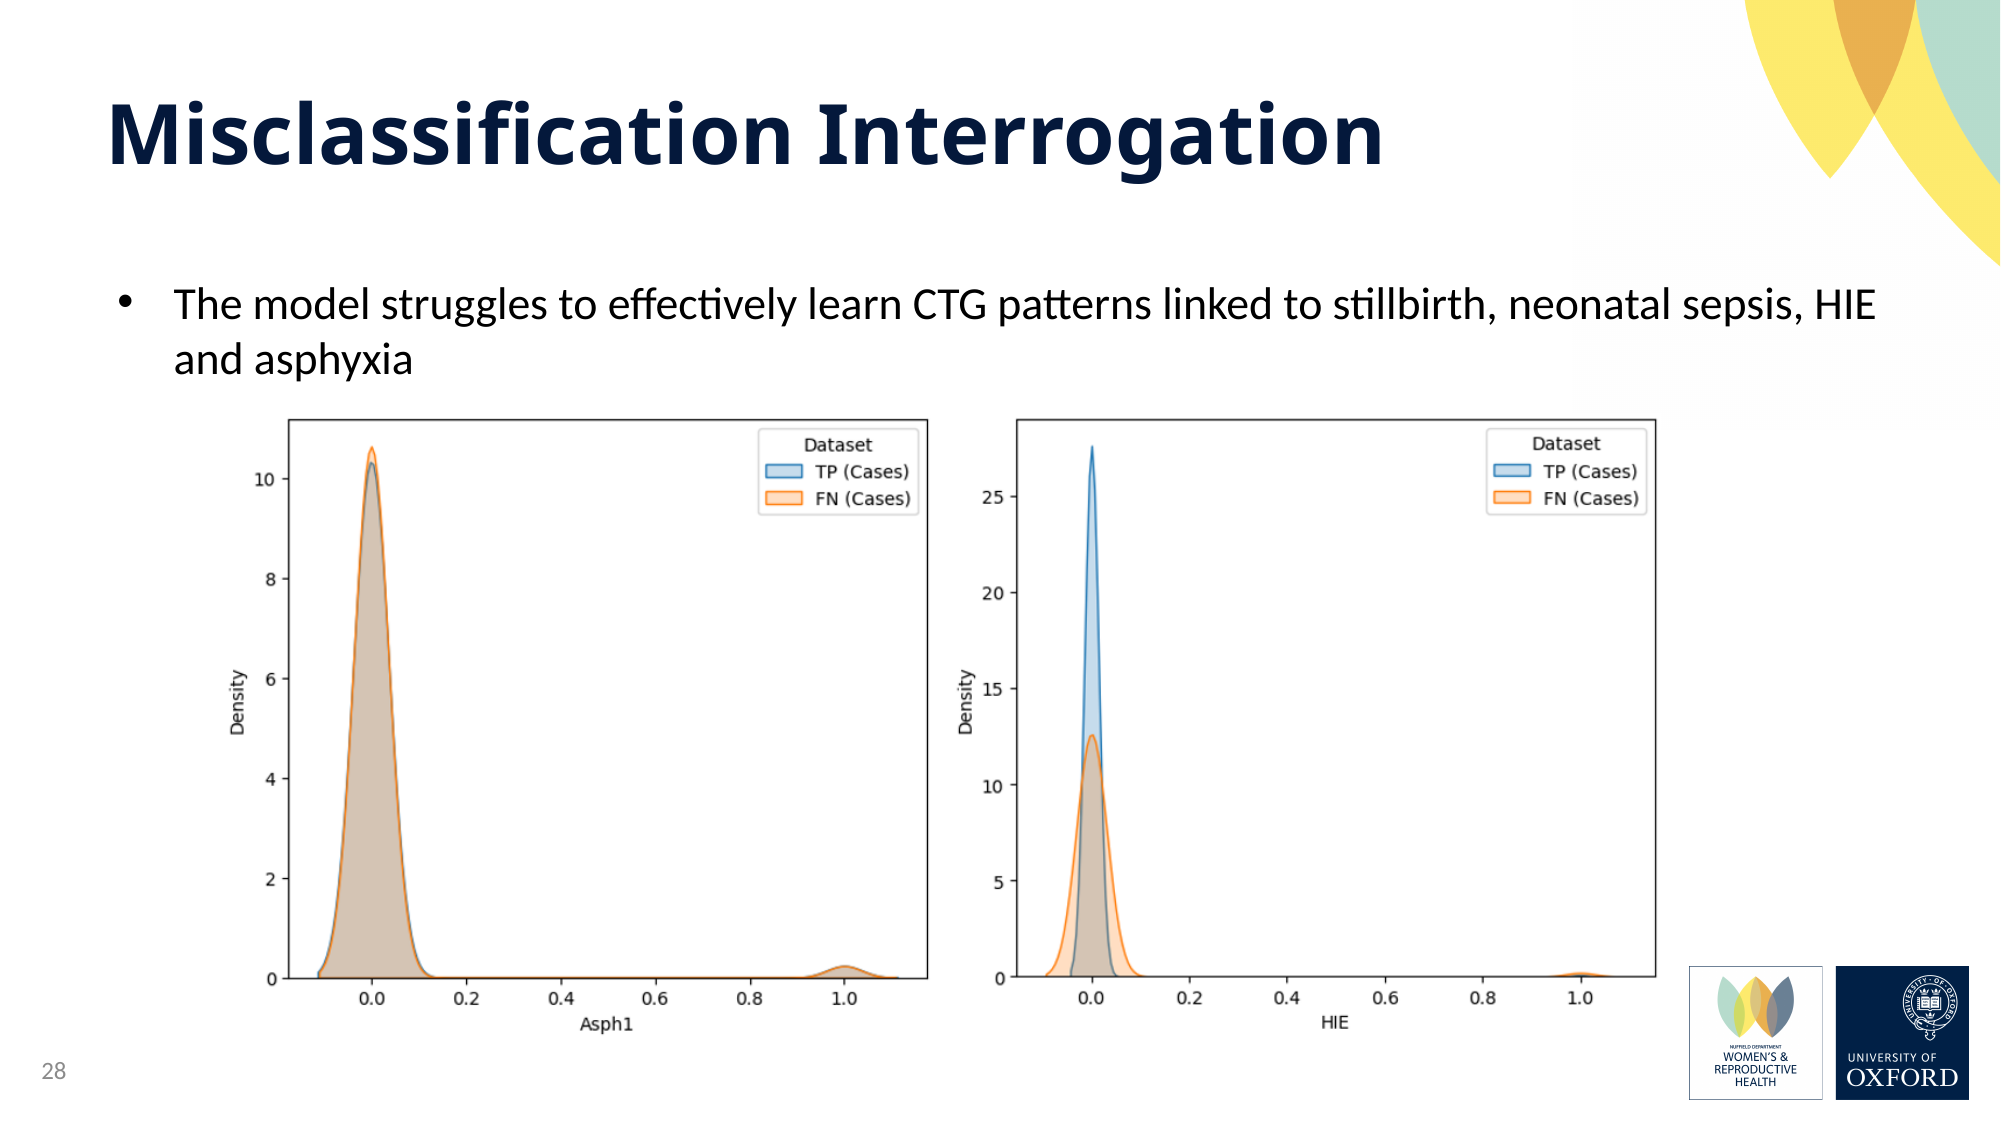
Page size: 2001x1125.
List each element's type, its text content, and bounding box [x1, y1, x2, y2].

picture [225, 412, 934, 1040]
picture [1689, 966, 1969, 1100]
text_box Misclassification Interrogation [90, 73, 1661, 189]
slide_number 28 [26, 1039, 113, 1100]
picture [952, 0, 2001, 1037]
text_box The model struggles to effectively learn CTG patterns linked to stillbirth, neonatal sepsis, HIE and asphyxia [102, 265, 1907, 391]
